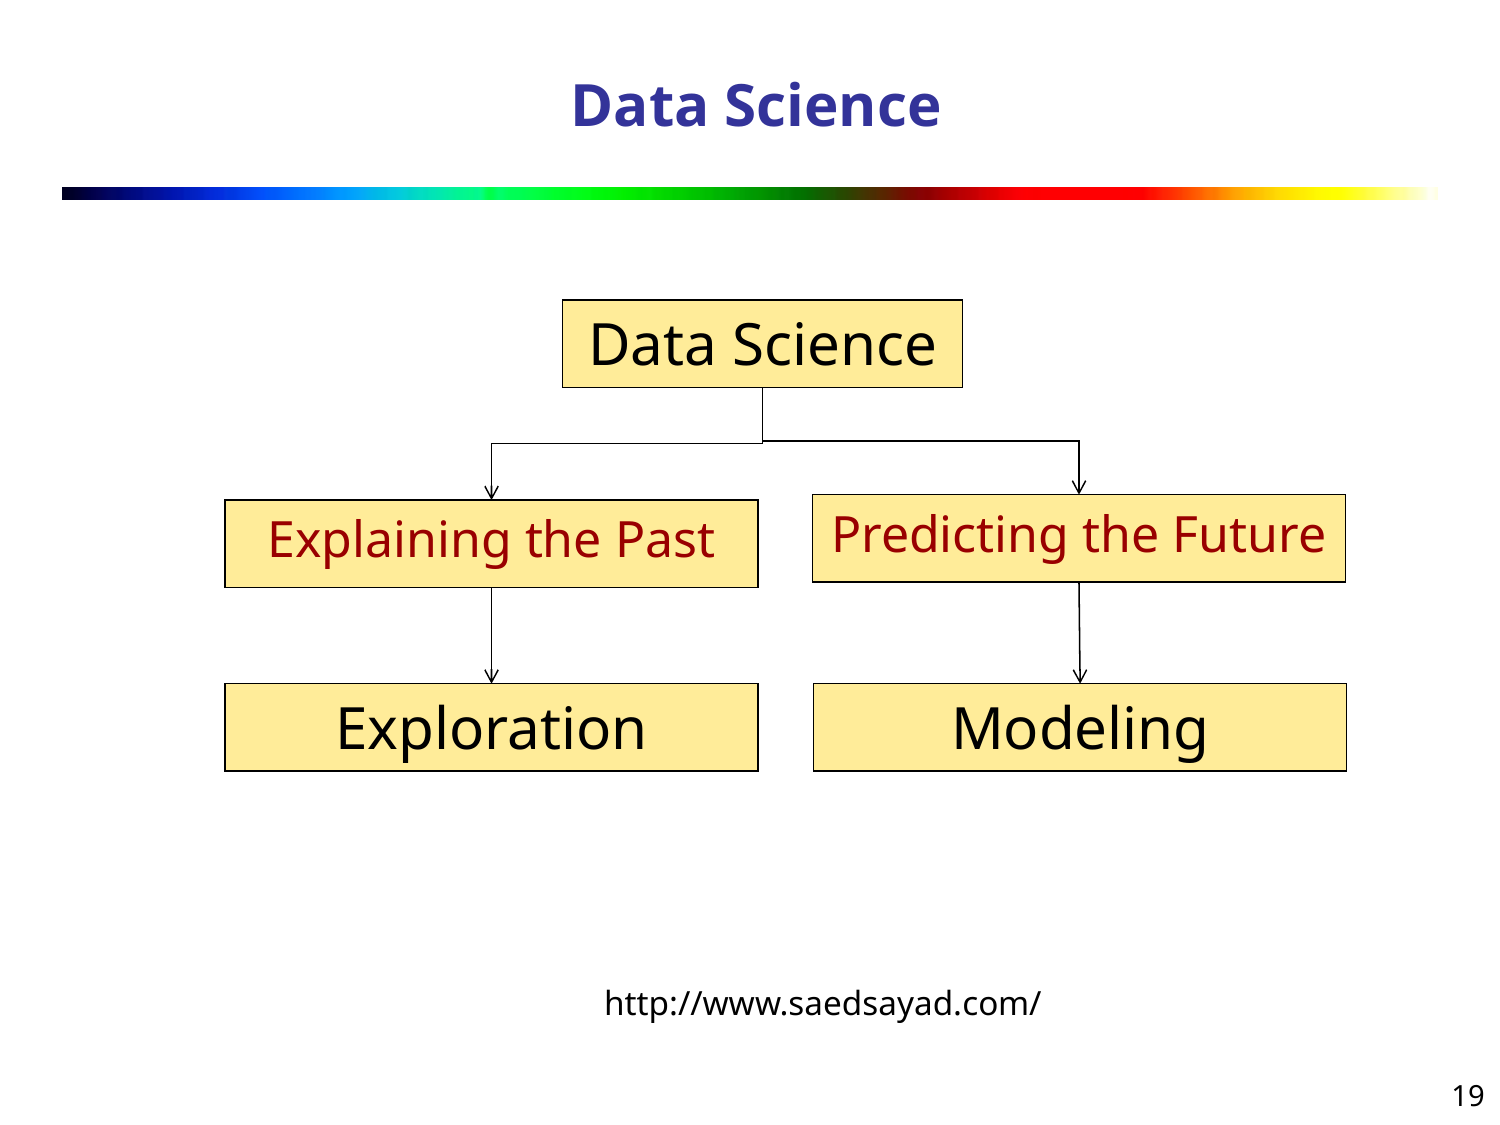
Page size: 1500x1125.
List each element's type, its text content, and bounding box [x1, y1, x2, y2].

picture [382, 187, 1438, 200]
text_box Modeling [813, 683, 1347, 772]
text_box Explaining the Past [680, 499, 759, 588]
text_box Predicting the Future [812, 494, 861, 582]
text_box Explaining the Past [224, 499, 573, 588]
text_box http://www.saedsayad.com/ [391, 974, 1255, 1030]
title Data Science [162, 56, 1351, 151]
text_box Data Science [562, 299, 861, 388]
picture [62, 187, 355, 200]
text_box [867, 282, 975, 600]
text_box Predicting the Future [979, 494, 1346, 582]
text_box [570, 307, 684, 580]
slide_number 19 [1187, 1049, 1500, 1125]
text_box Exploration [224, 683, 759, 772]
